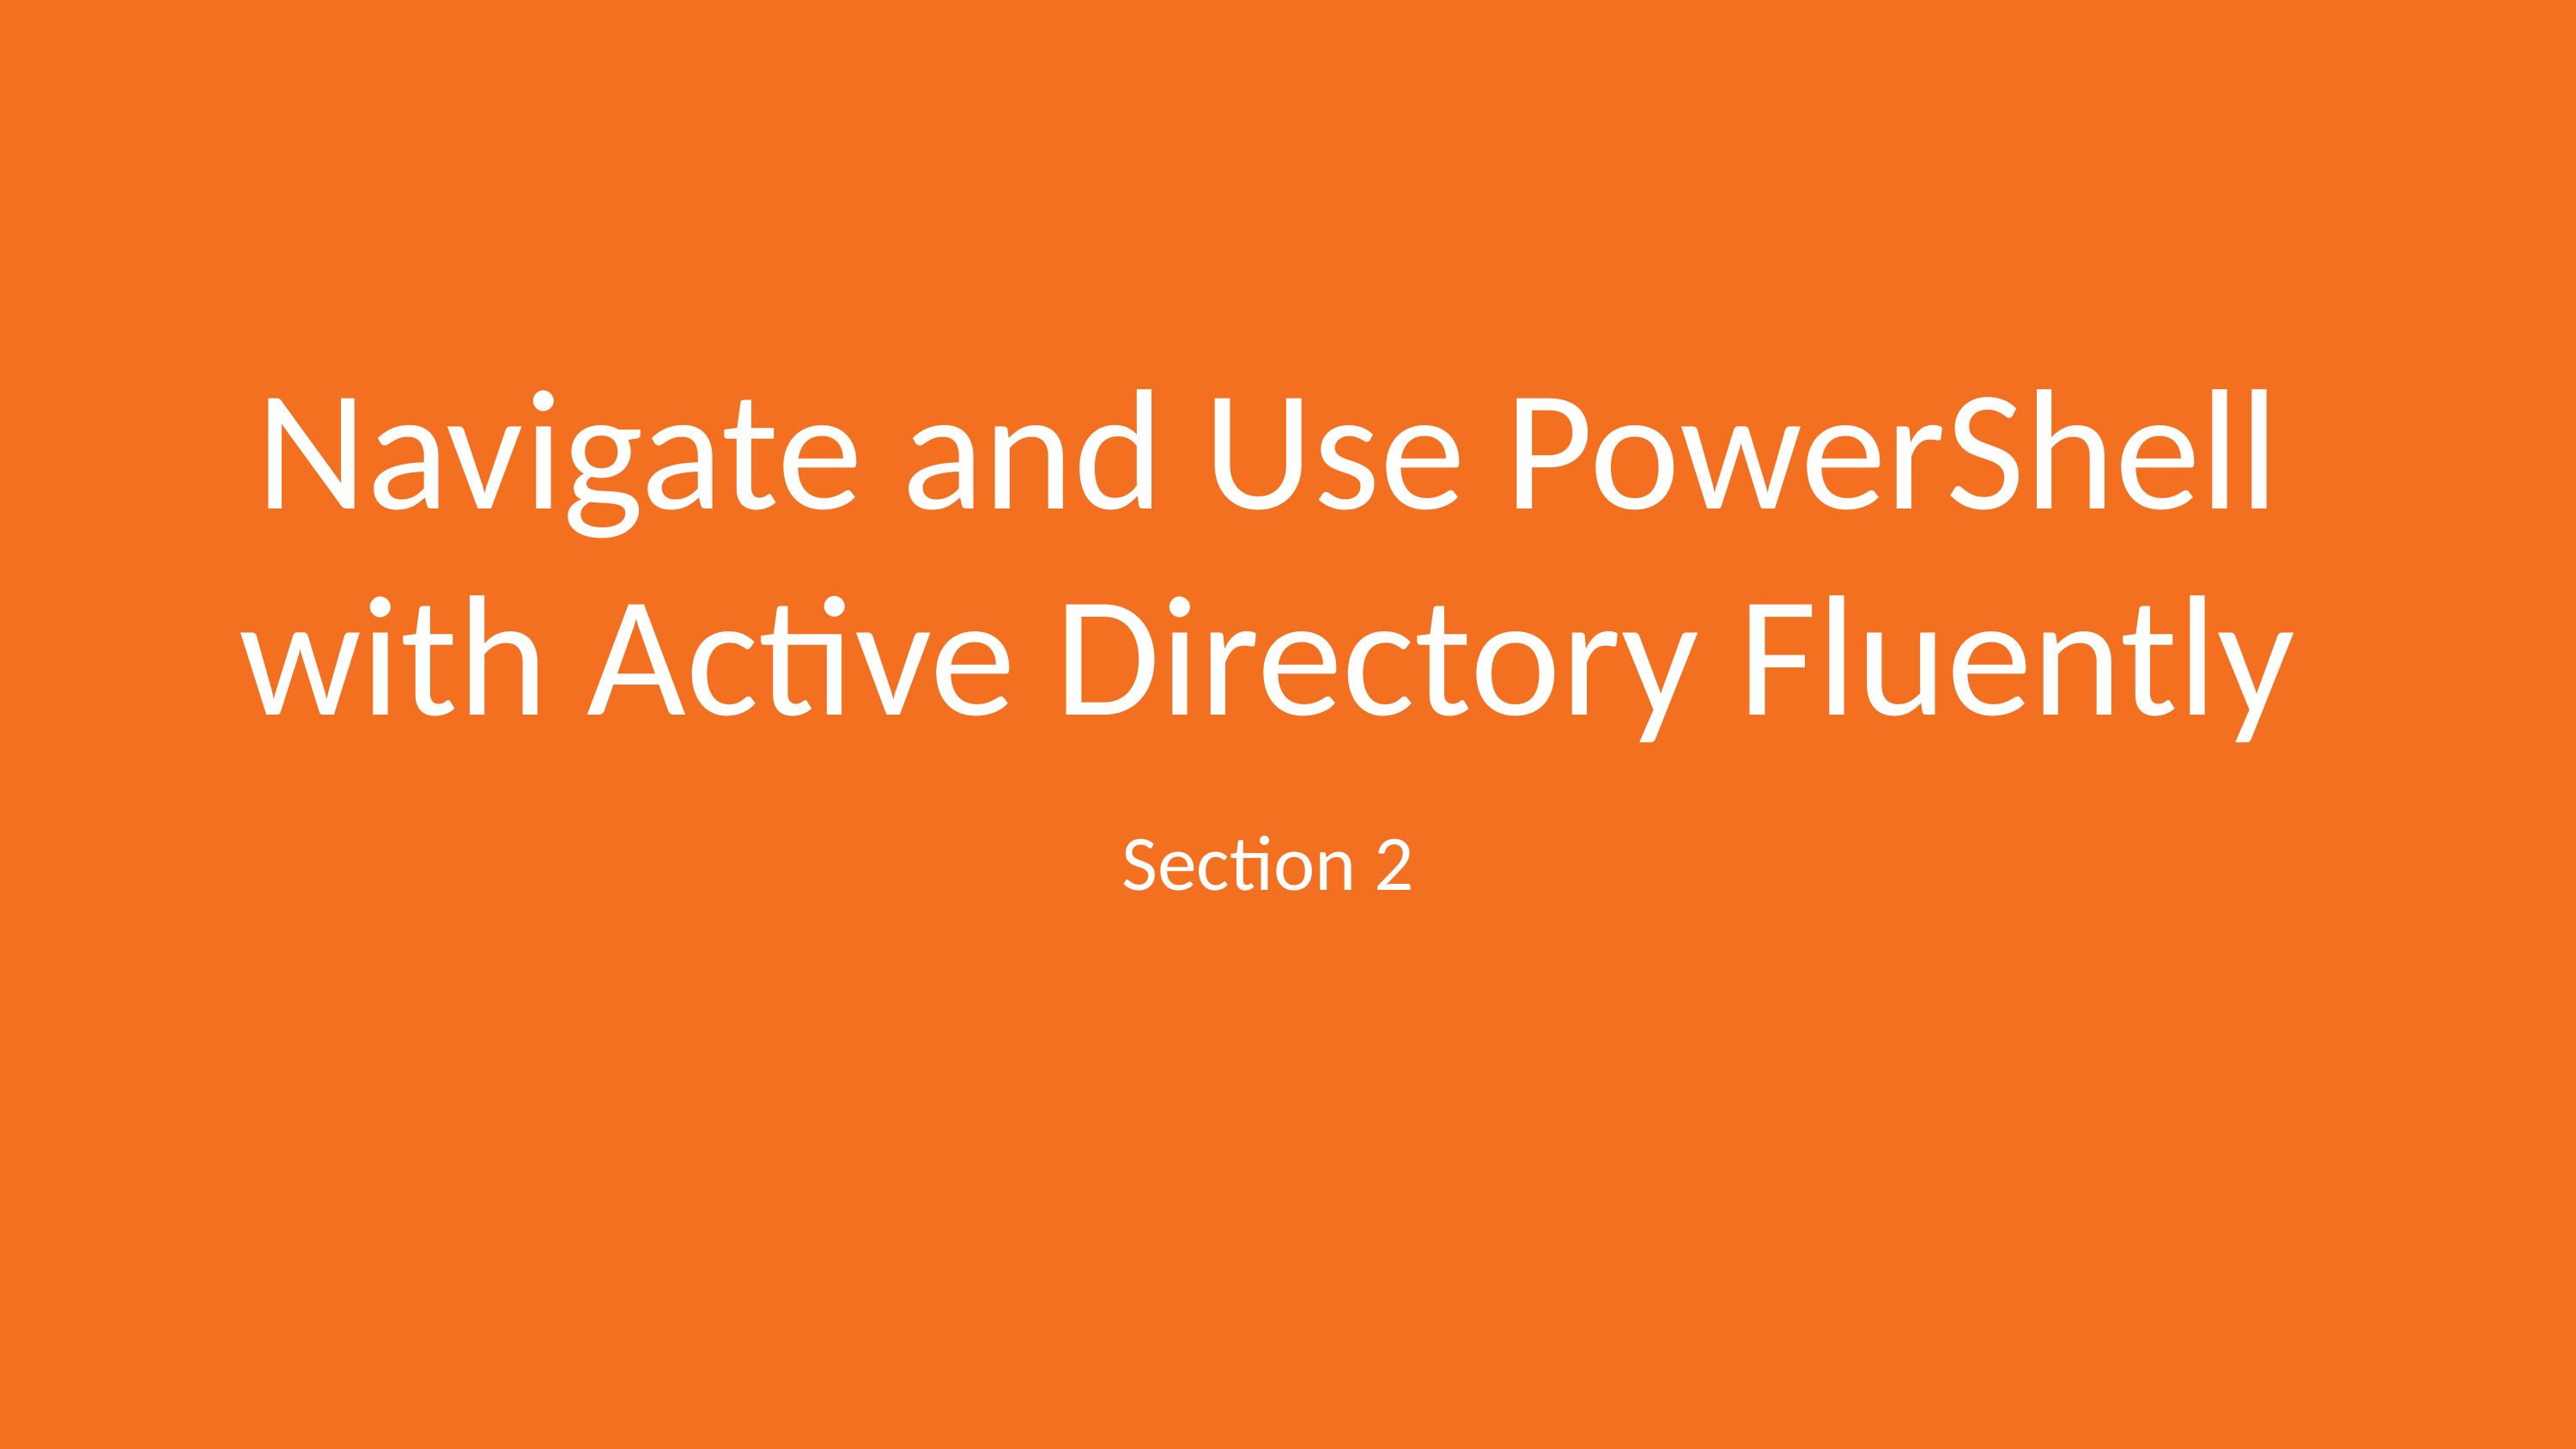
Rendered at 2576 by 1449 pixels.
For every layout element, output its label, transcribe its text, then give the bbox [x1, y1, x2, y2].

title Navigate and Use PowerShell with Active Directory Fluently [110, 512, 2426, 776]
subtitle Section 2 [110, 785, 2426, 908]
